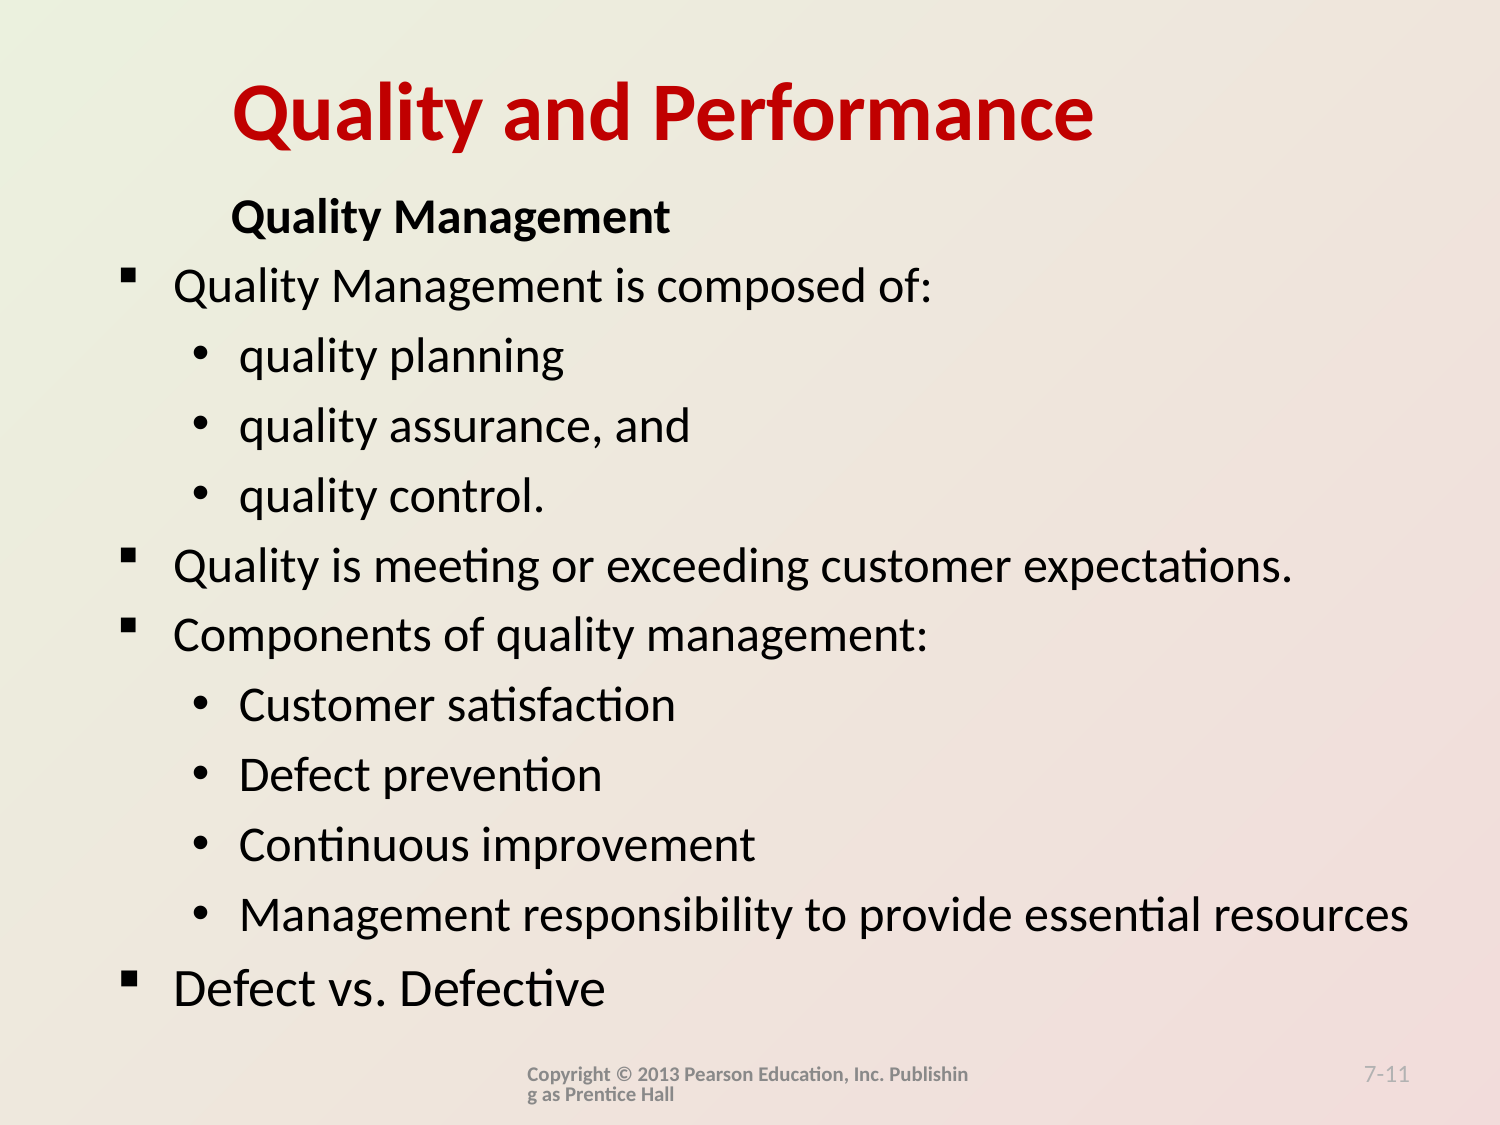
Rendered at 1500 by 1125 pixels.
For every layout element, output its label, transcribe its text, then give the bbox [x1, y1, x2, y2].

footer Copyright © 2013 Pearson Education, Inc. Publishing as Prentice Hall [512, 1042, 988, 1103]
slide_number 7-11 [1074, 1042, 1425, 1103]
list Quality Management is composed of: quality planning quality assurance, and quality control. Quality is meeting or exceeding customer expectations. Components of quality management: Customer satisfaction Defect prevention Continuous improvement Management responsibility to provide essential resources Defect vs. Defective [101, 244, 1426, 988]
list Quality Management [215, 175, 861, 232]
